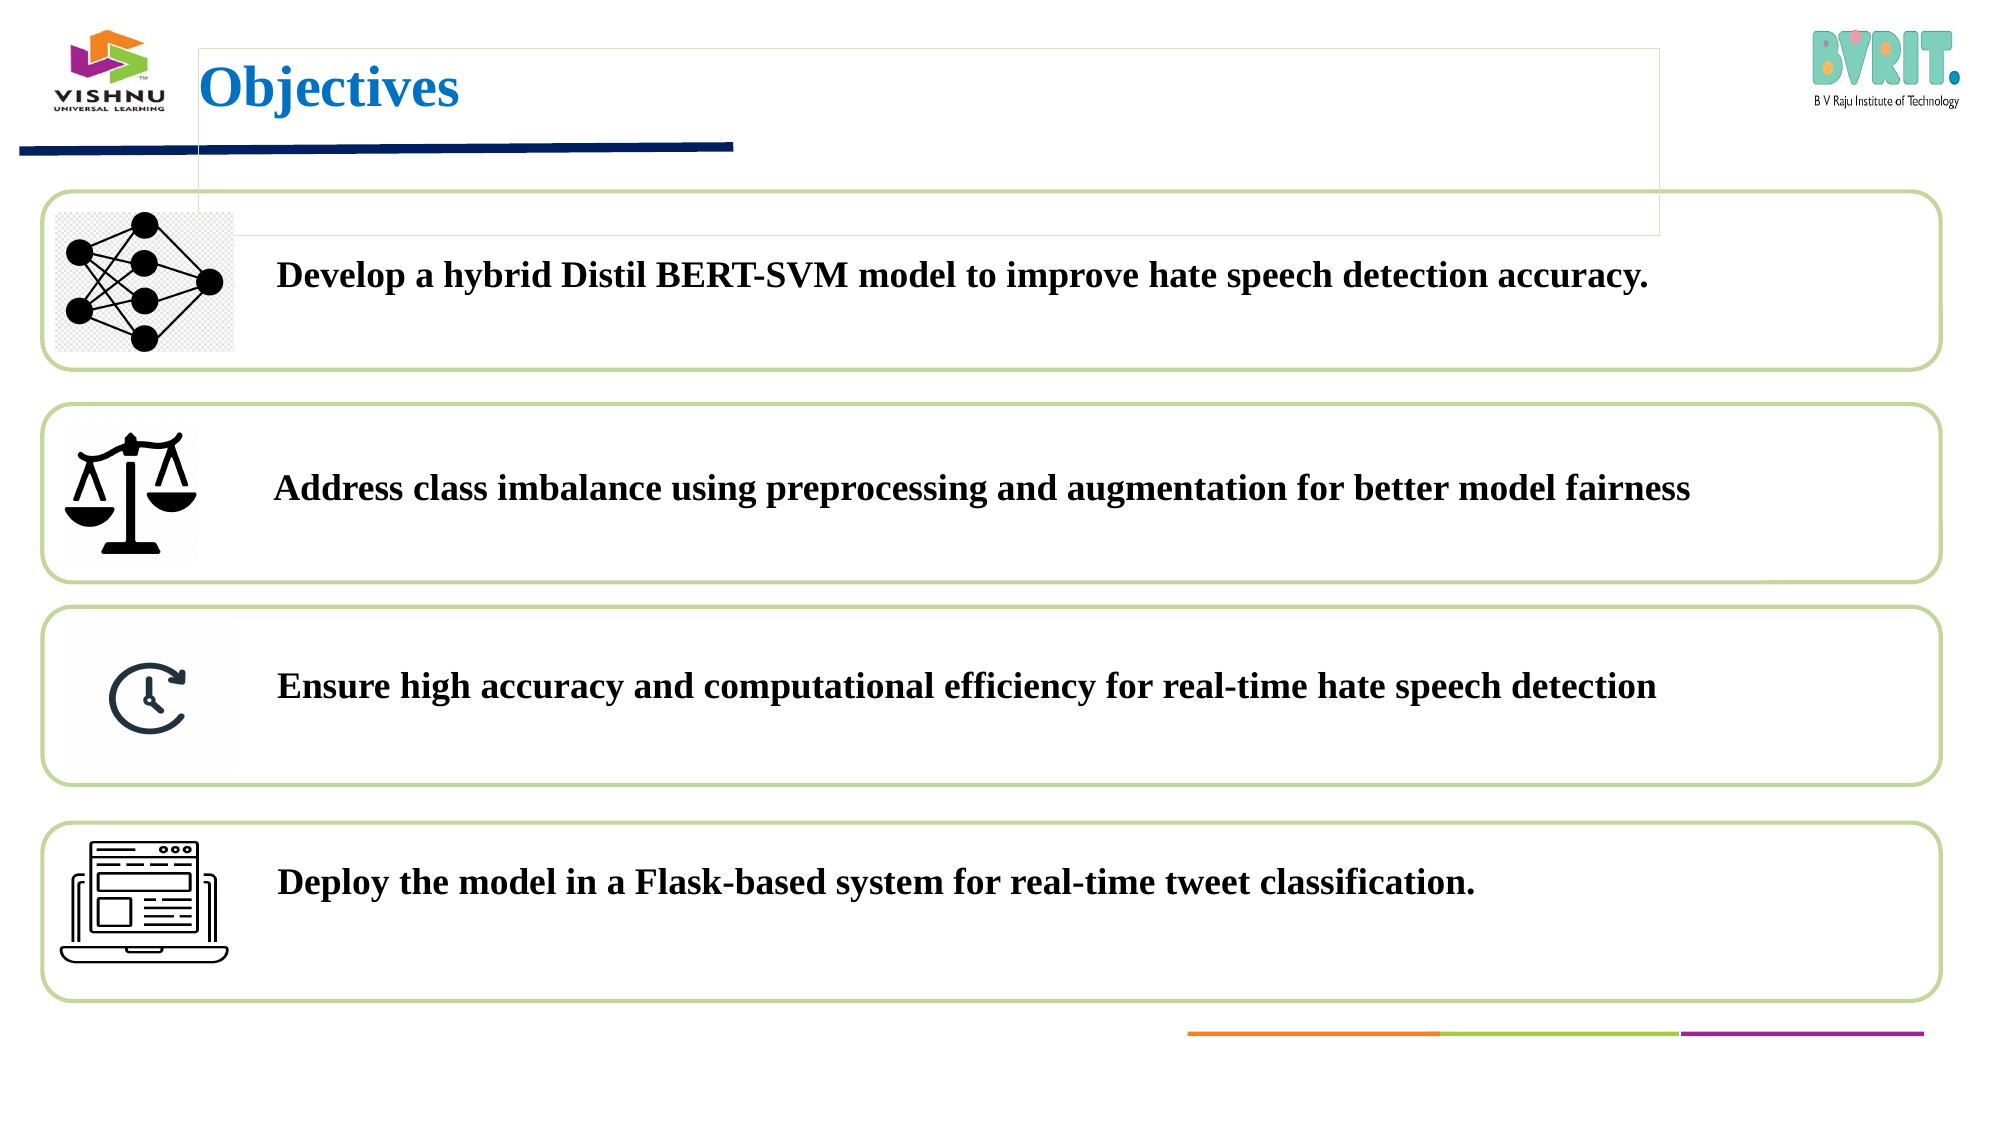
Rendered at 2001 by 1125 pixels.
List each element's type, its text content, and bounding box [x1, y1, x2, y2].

picture [1811, 22, 1963, 115]
picture [55, 212, 235, 352]
text_box [40, 401, 1943, 585]
picture [63, 621, 235, 772]
picture [52, 22, 168, 116]
picture [63, 421, 199, 565]
text_box Ensure high accuracy and computational efficiency for real-time hate speech detection [262, 653, 1829, 804]
text_box [40, 604, 1943, 788]
text_box [40, 189, 1943, 372]
picture [49, 822, 240, 982]
text_box Develop a hybrid Distil BERT-SVM model to improve hate speech detection accuracy. [261, 242, 1850, 393]
text_box [40, 820, 1943, 1004]
title Objectives [198, 48, 1660, 236]
text_box Deploy the model in a Flask-based system for real-time tweet classification. [262, 849, 1852, 955]
text_box Address class imbalance using preprocessing and augmentation for better model fairness [258, 455, 1741, 606]
